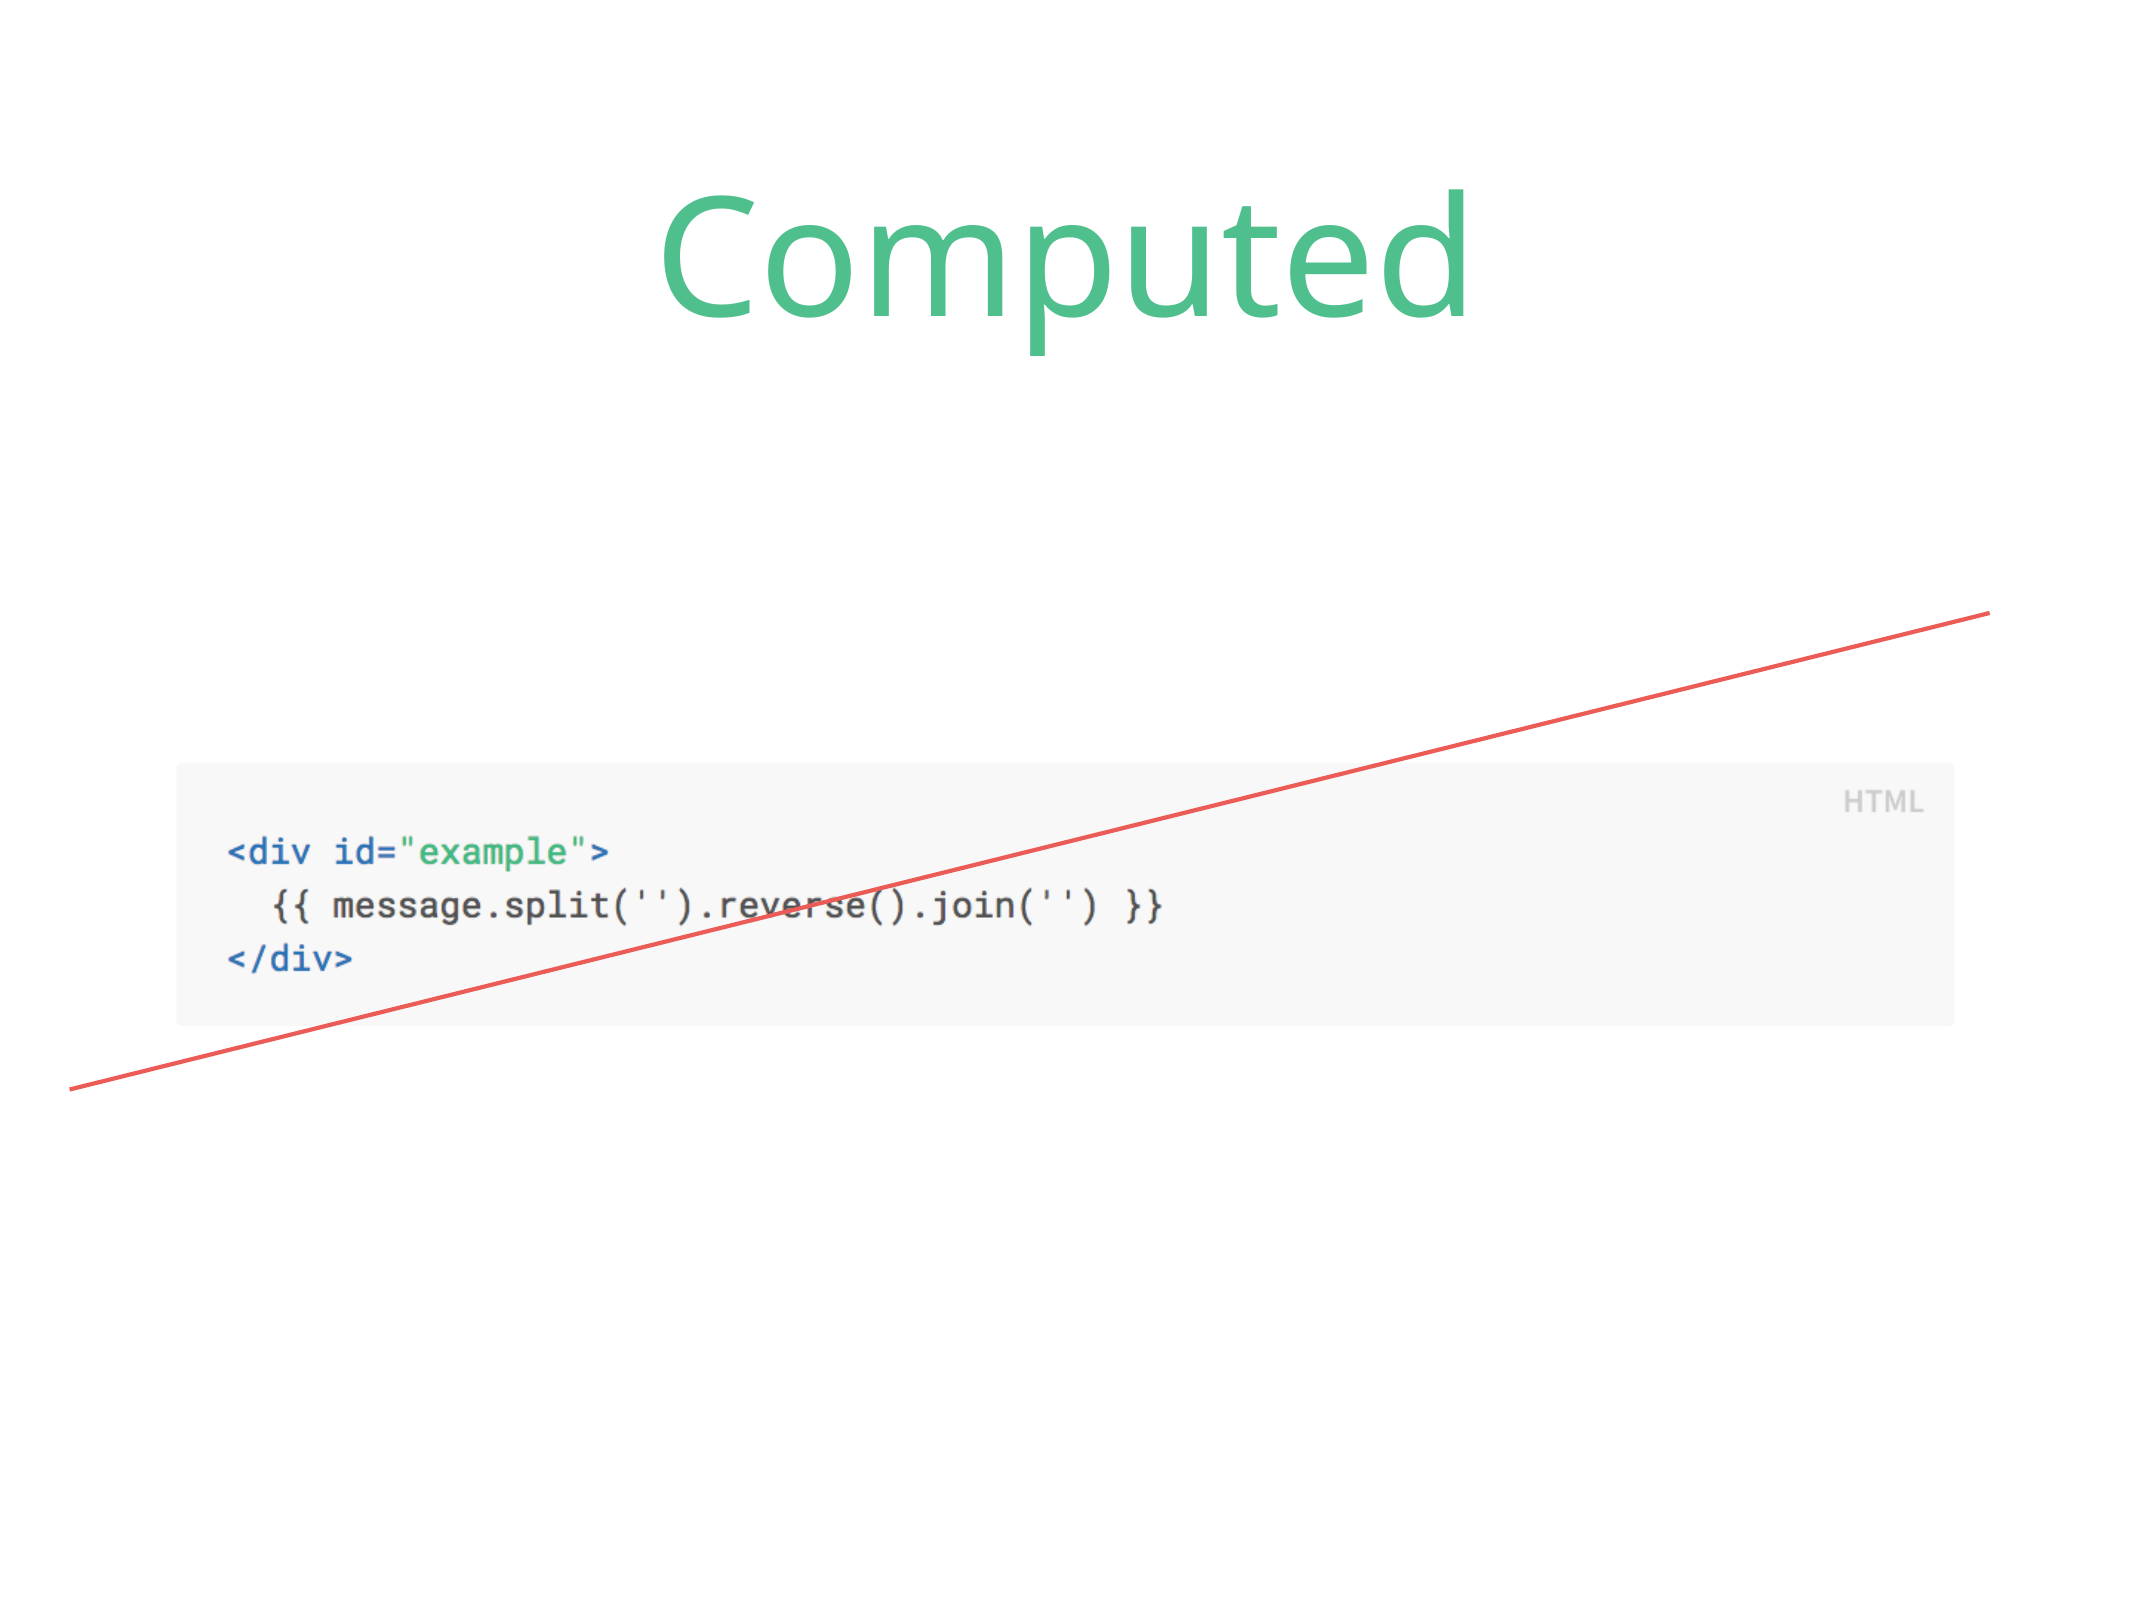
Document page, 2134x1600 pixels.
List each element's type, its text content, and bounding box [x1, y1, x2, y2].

title Computed [155, 72, 1978, 428]
picture [155, 741, 1978, 1044]
